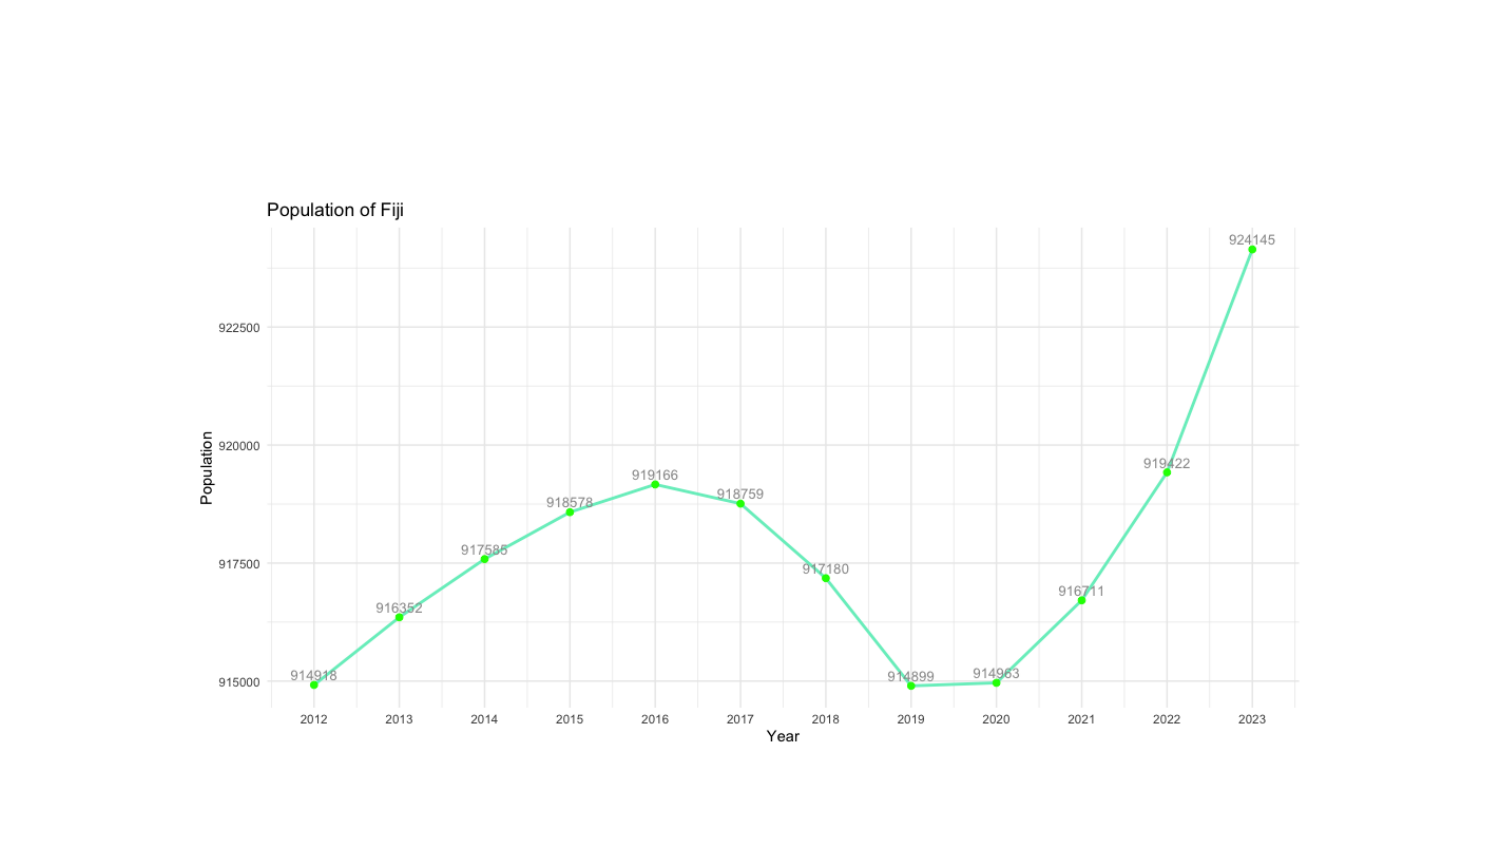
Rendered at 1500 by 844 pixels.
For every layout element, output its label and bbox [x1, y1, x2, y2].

picture [193, 195, 1307, 753]
